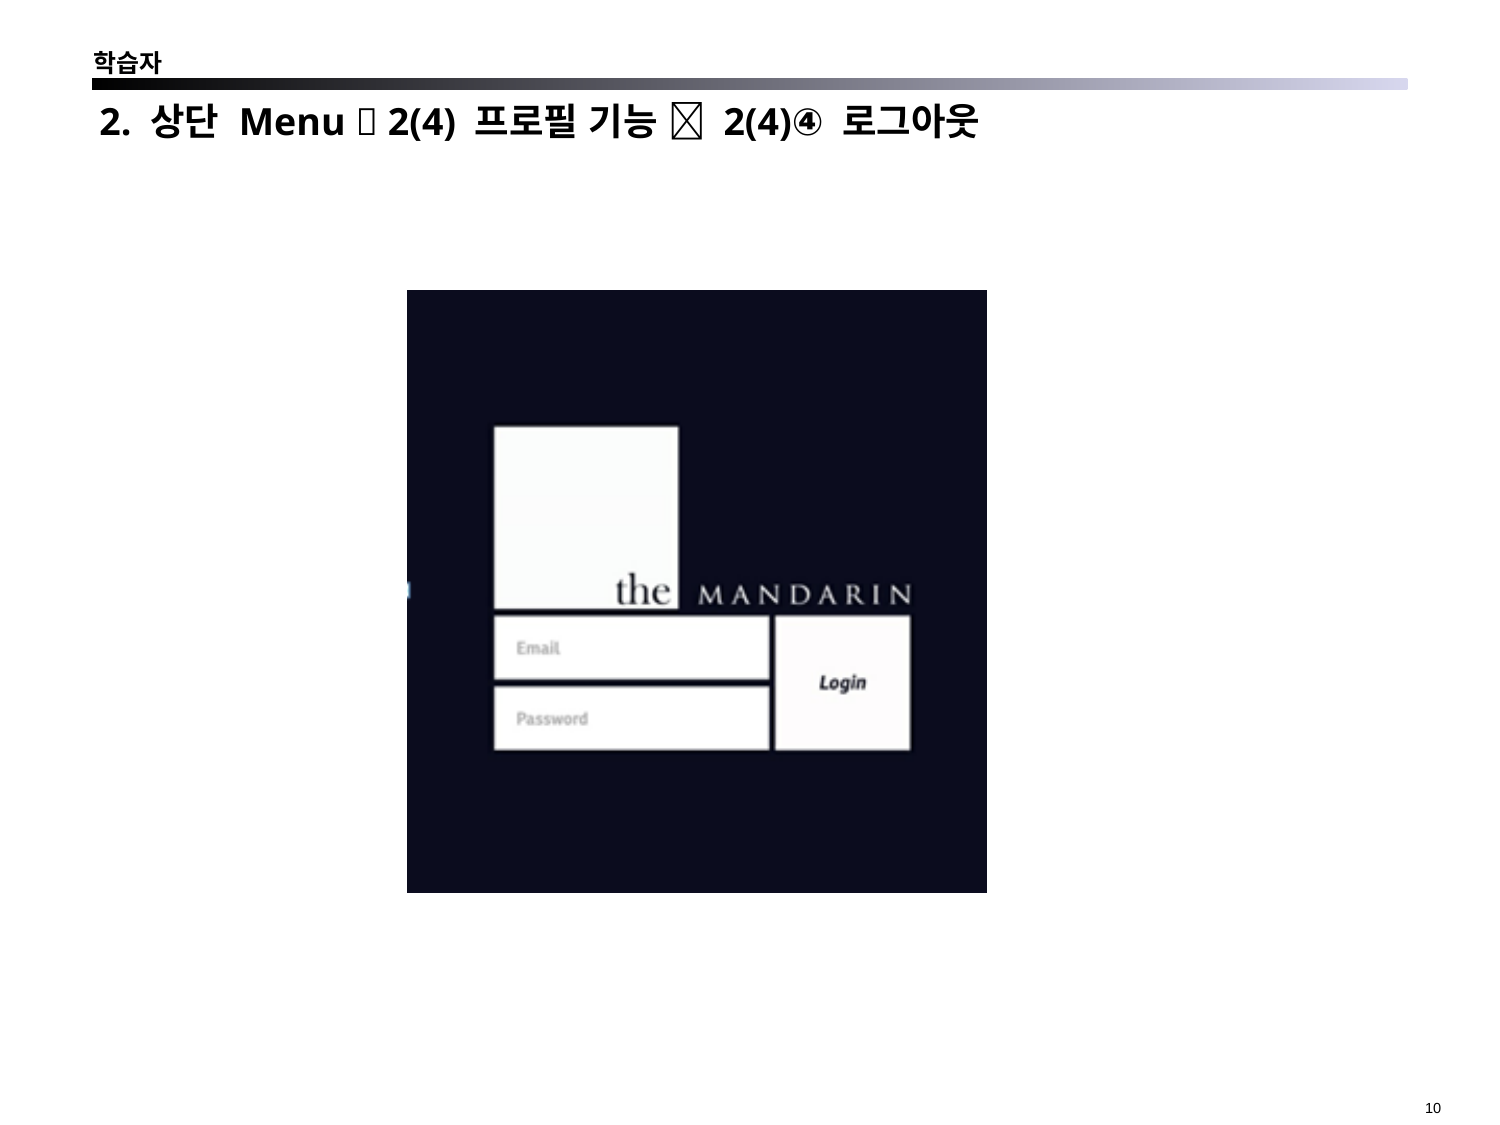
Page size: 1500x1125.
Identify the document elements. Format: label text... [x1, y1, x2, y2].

picture [407, 290, 987, 893]
text_box 2. 상단 Menu  2(4) 프로필 기능  2(4)④ 로그아웃 [99, 91, 1500, 225]
text_box 학습자 [93, 47, 300, 78]
